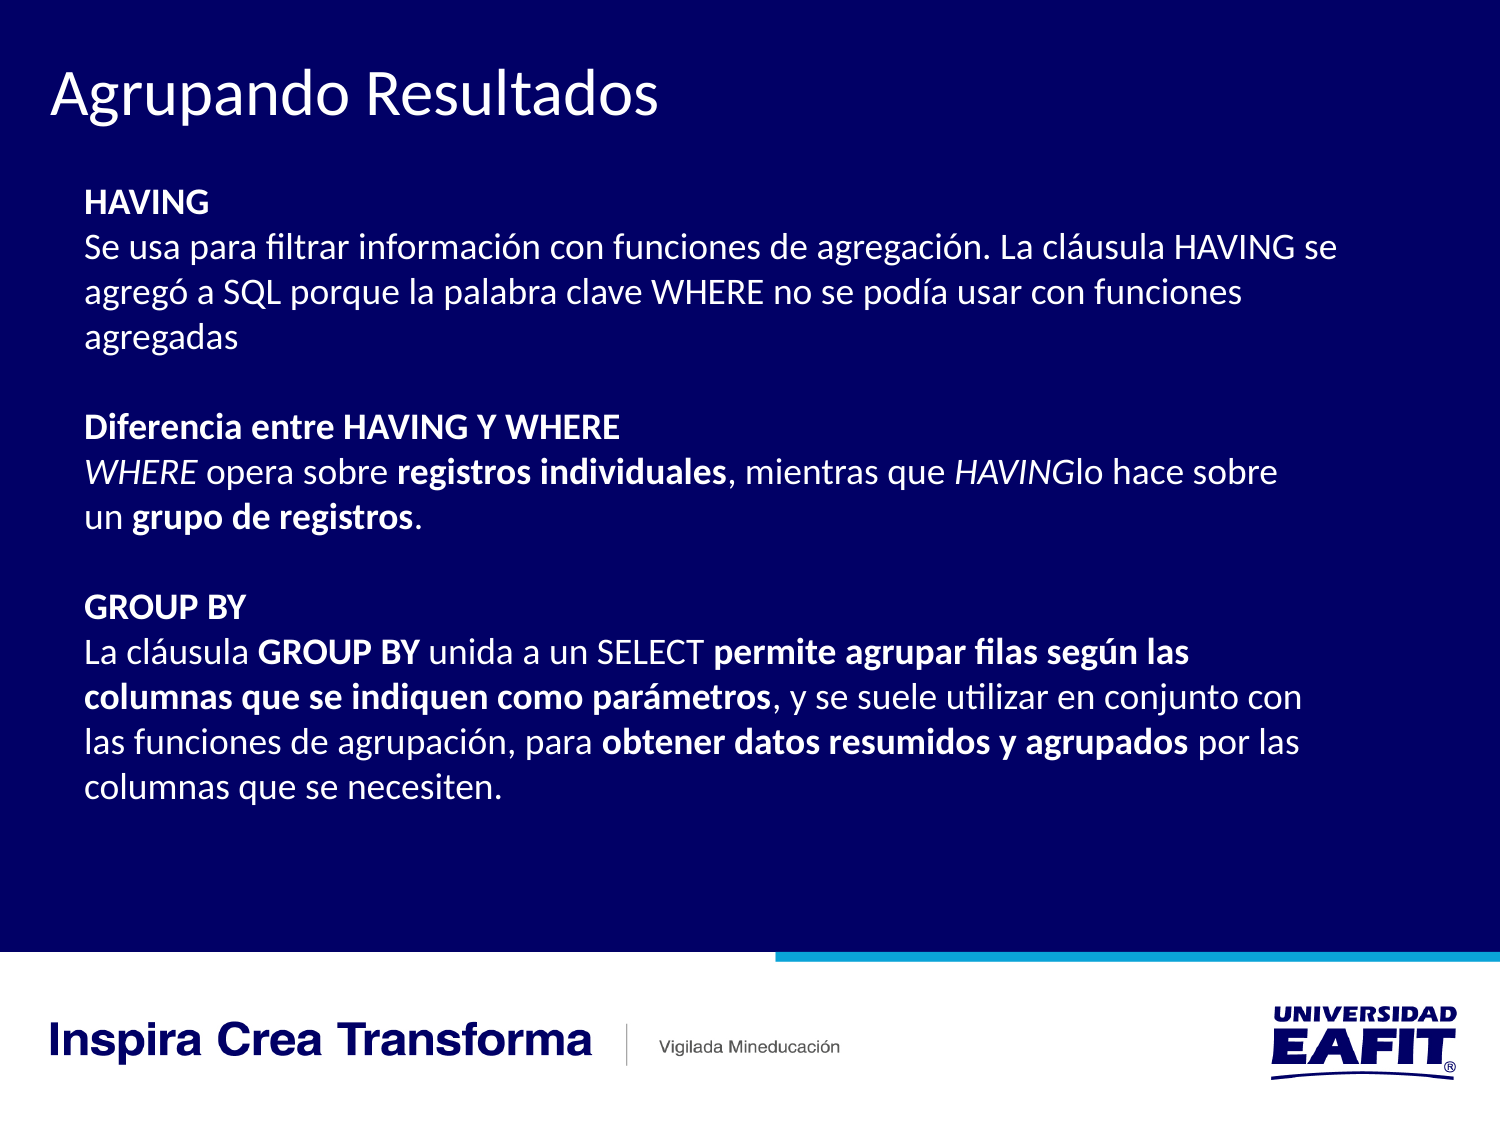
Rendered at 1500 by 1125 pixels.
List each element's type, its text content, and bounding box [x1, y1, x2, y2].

text_box Agrupando Resultados [35, 41, 1171, 136]
picture [0, 0, 1500, 1125]
text_box HAVING Se usa para filtrar información con funciones de agregación. La cláusula HAVING se agregó a SQL porque la palabra clave WHERE no se podía usar con funciones agregadas Diferencia entre HAVING Y WHERE WHERE opera sobre registros individuales, mientras que HAVINGlo hace sobre un grupo de registros. GROUP BY La cláusula GROUP BY unida a un SELECT permite agrupar filas según las columnas que se indiquen como parámetros, y se suele utilizar en conjunto con las funciones de agrupación, para obtener datos resumidos y agrupados por las columnas que se necesiten. [69, 169, 1357, 815]
